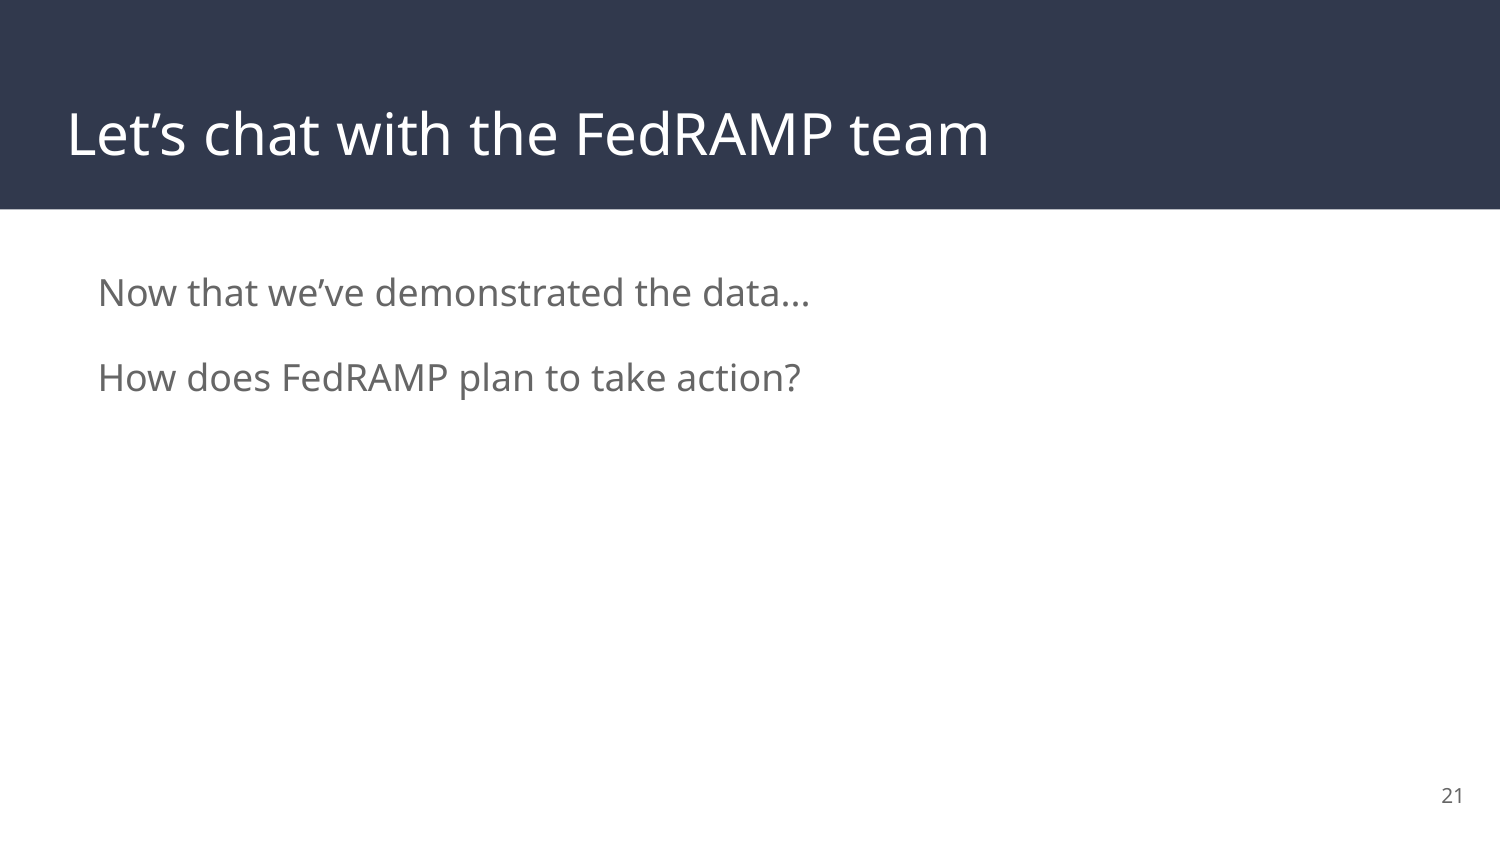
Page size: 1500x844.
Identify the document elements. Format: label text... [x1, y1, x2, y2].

list Now that we’ve demonstrated the data... How does FedRAMP plan to take action? [82, 247, 1449, 752]
title Let’s chat with the FedRAMP team [51, 82, 1449, 185]
slide_number 21 [1389, 764, 1480, 830]
